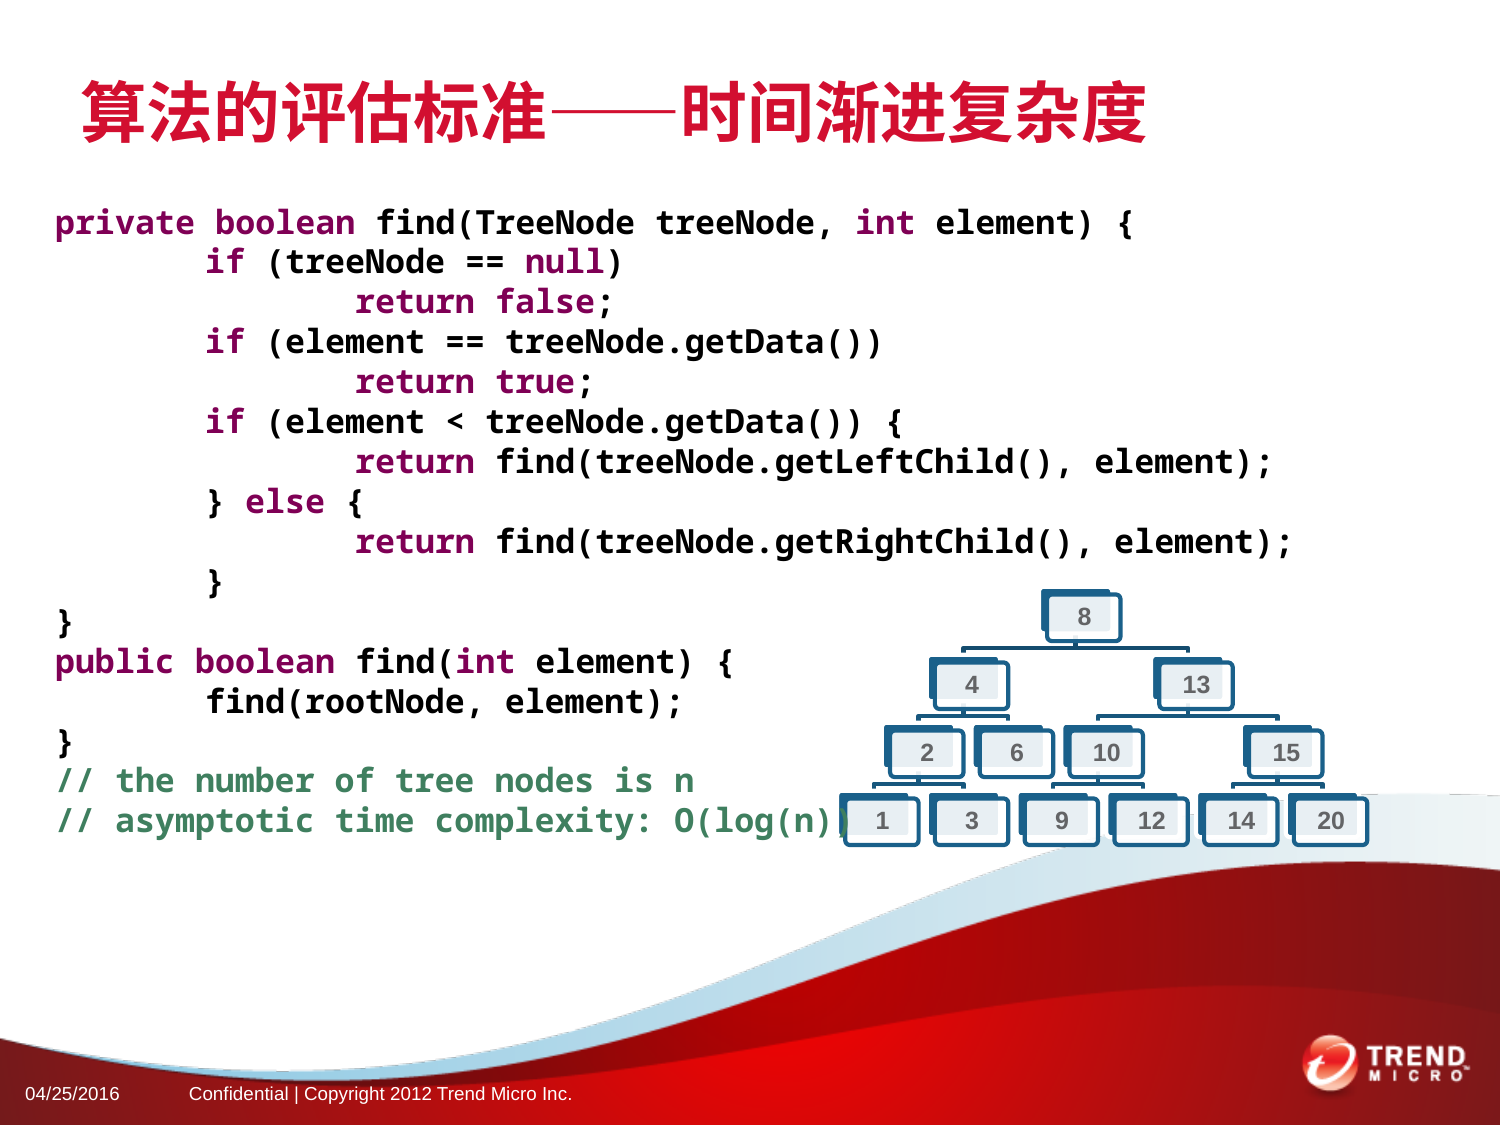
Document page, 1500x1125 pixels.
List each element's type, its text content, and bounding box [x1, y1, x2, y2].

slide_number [10, 1073, 189, 1110]
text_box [836, 567, 1368, 865]
footer Confidential | Copyright 2012 Trend Micro Inc. [174, 1073, 650, 1104]
text_box private boolean find(TreeNode treeNode, int element) { if (treeNode == null) return false; if (element == treeNode.getData()) return true; if (element < treeNode.getData()) { return find(treeNode.getLeftChild(), element); } else { return find(treeNode.getRightChild(), element); } } public boolean find(int element) { find(rootNode, element); } // the number of tree nodes is n // asymptotic time complexity: O(log(n)) [40, 193, 1310, 887]
picture [0, 782, 1500, 1125]
title 算法的评估标准——时间渐进复杂度 [64, 71, 1395, 188]
